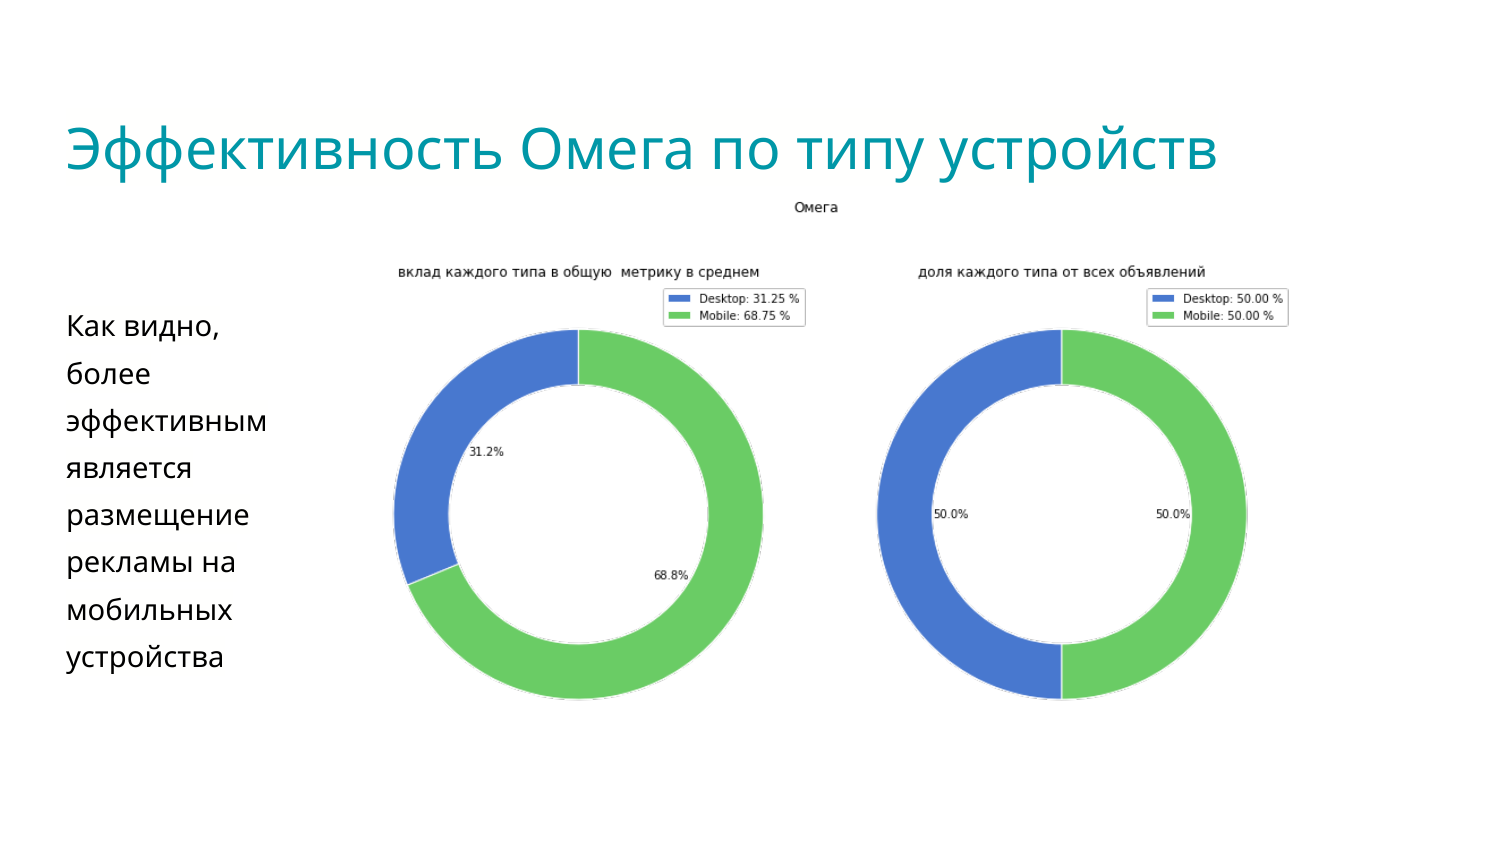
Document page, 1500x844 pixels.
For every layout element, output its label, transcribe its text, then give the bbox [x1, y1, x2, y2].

picture [339, 193, 1301, 755]
text_box Как видно, более эффективным является размещение рекламы на мобильных устройства [51, 280, 315, 688]
title Эффективность Омега по типу устройств [51, 72, 1449, 234]
